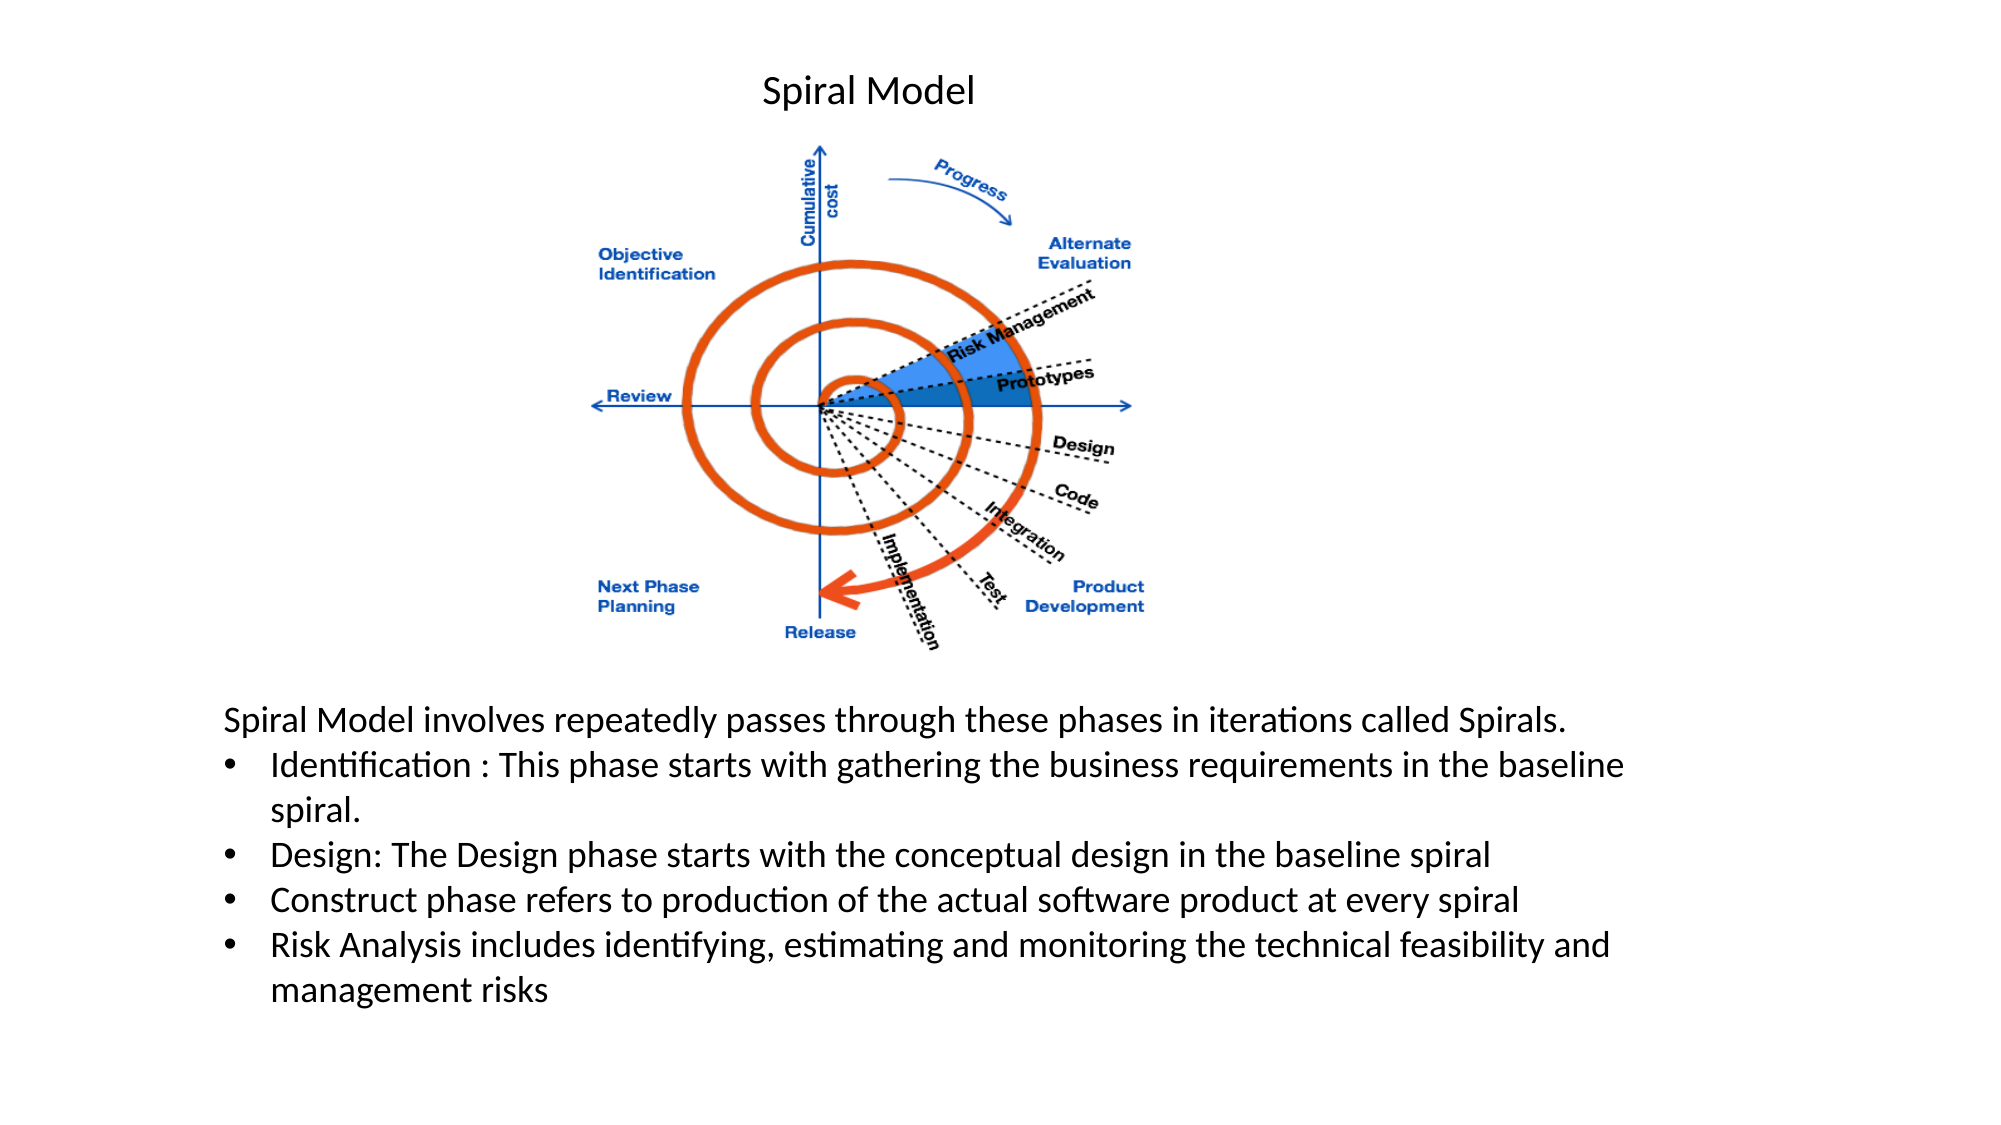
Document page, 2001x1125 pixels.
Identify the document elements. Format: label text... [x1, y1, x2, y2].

picture [590, 138, 1148, 661]
text_box Spiral Model involves repeatedly passes through these phases in iterations called Spirals. Identification : This phase starts with gathering the business requirements in the baseline spiral. Design: The Design phase starts with the conceptual design in the baseline spiral Construct phase refers to production of the actual software product at every spiral Risk Analysis includes identifying, estimating and monitoring the technical feasibility and management risks [208, 688, 1678, 1018]
text_box Spiral Model [469, 55, 1268, 171]
